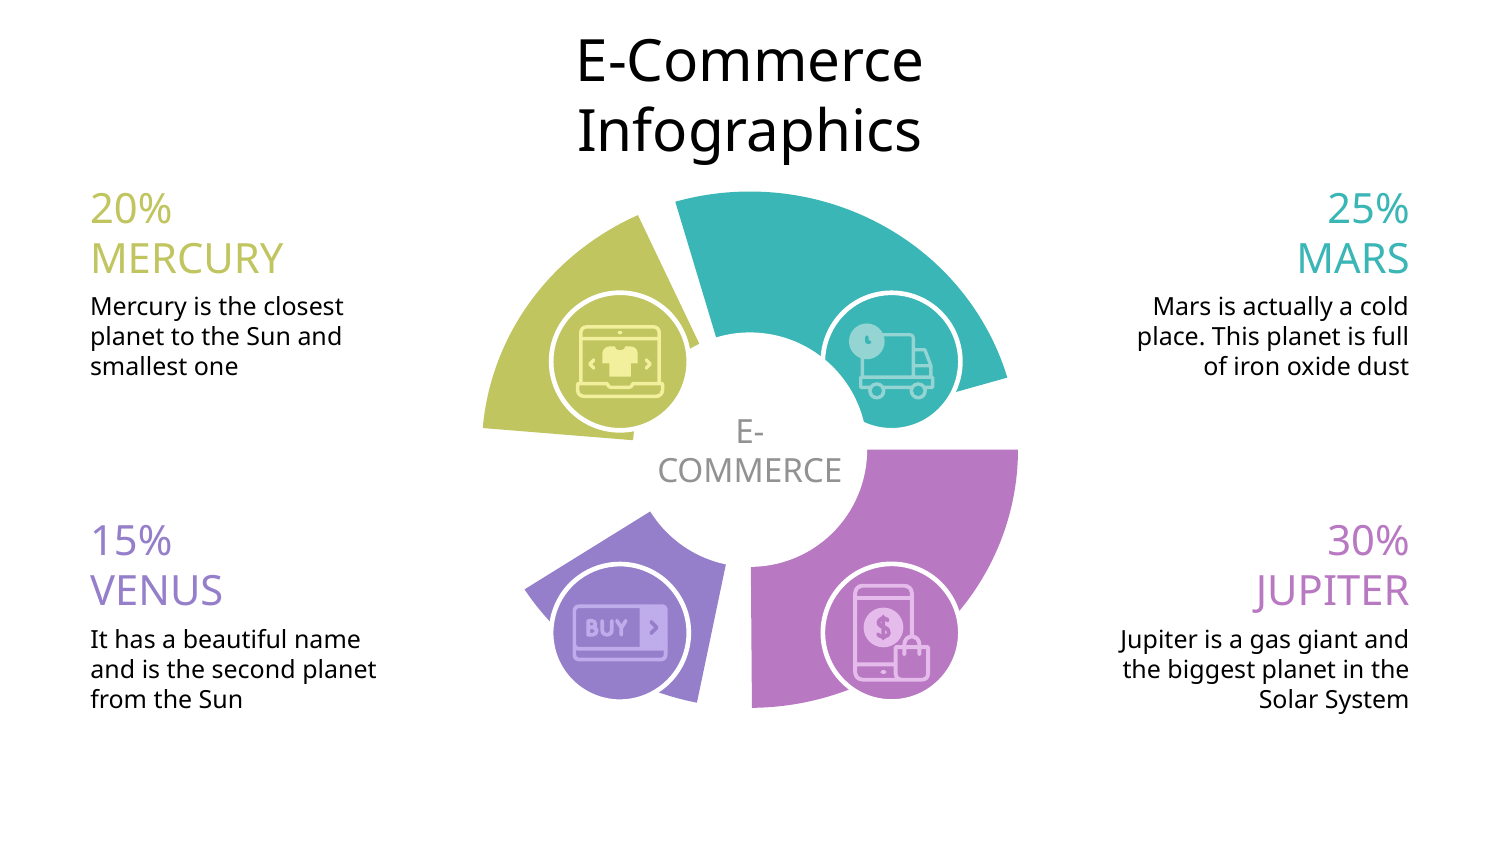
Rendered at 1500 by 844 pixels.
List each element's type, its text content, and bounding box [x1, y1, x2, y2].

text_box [572, 604, 668, 662]
text_box [524, 511, 726, 703]
text_box [639, 488, 861, 567]
title E-Commerce Infographics [412, 67, 1088, 120]
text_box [1100, 532, 1426, 751]
text_box [823, 292, 961, 431]
text_box [482, 215, 699, 440]
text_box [852, 583, 931, 682]
text_box [750, 449, 1018, 708]
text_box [1099, 200, 1426, 417]
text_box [575, 324, 665, 399]
text_box [669, 332, 861, 411]
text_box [74, 200, 400, 417]
text_box [551, 564, 689, 702]
text_box [551, 292, 689, 431]
text_box E-COMMERCE [629, 411, 871, 488]
text_box [848, 323, 885, 360]
text_box [859, 333, 935, 400]
text_box [822, 563, 961, 702]
text_box [675, 191, 1008, 393]
text_box [865, 335, 872, 344]
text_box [74, 532, 401, 751]
